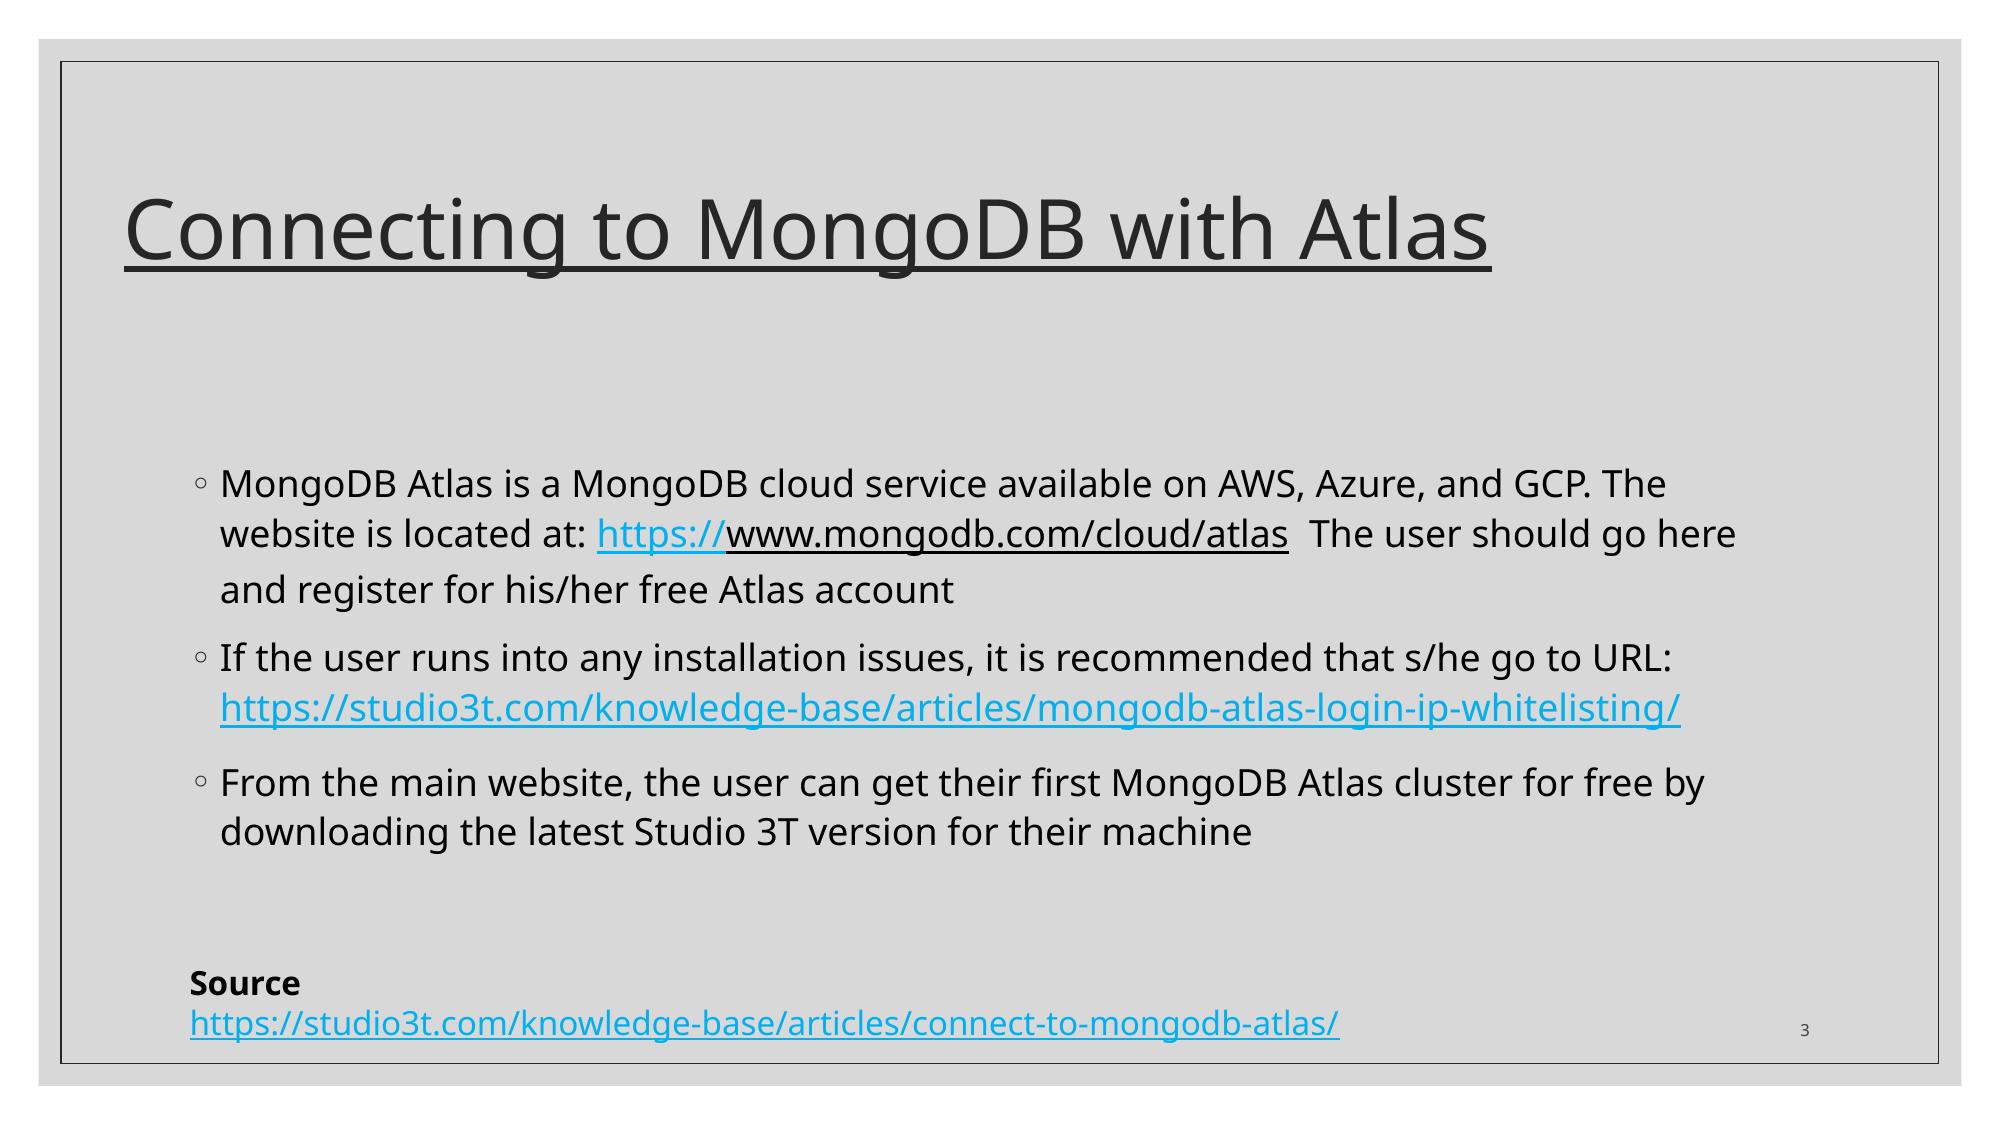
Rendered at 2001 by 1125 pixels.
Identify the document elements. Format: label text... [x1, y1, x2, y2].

title Connecting to MongoDB with Atlas [108, 120, 1894, 346]
slide_number 3 [1687, 990, 1825, 1050]
text_box Source https://studio3t.com/knowledge-base/articles/connect-to-mongodb-atlas/ [174, 954, 1825, 1055]
list MongoDB Atlas is a MongoDB cloud service available on AWS, Azure, and GCP. The website is located at: https://www.mongodb.com/cloud/atlas The user should go here and register for his/her free Atlas account If the user runs into any installation issues, it is recommended that s/he go to URL: https://studio3t.com/knowledge-base/articles/mongodb-atlas-login-ip-whitelisting/ From the main website, the user can get their first MongoDB Atlas cluster for free by downloading the latest Studio 3T version for their machine [174, 448, 1825, 954]
